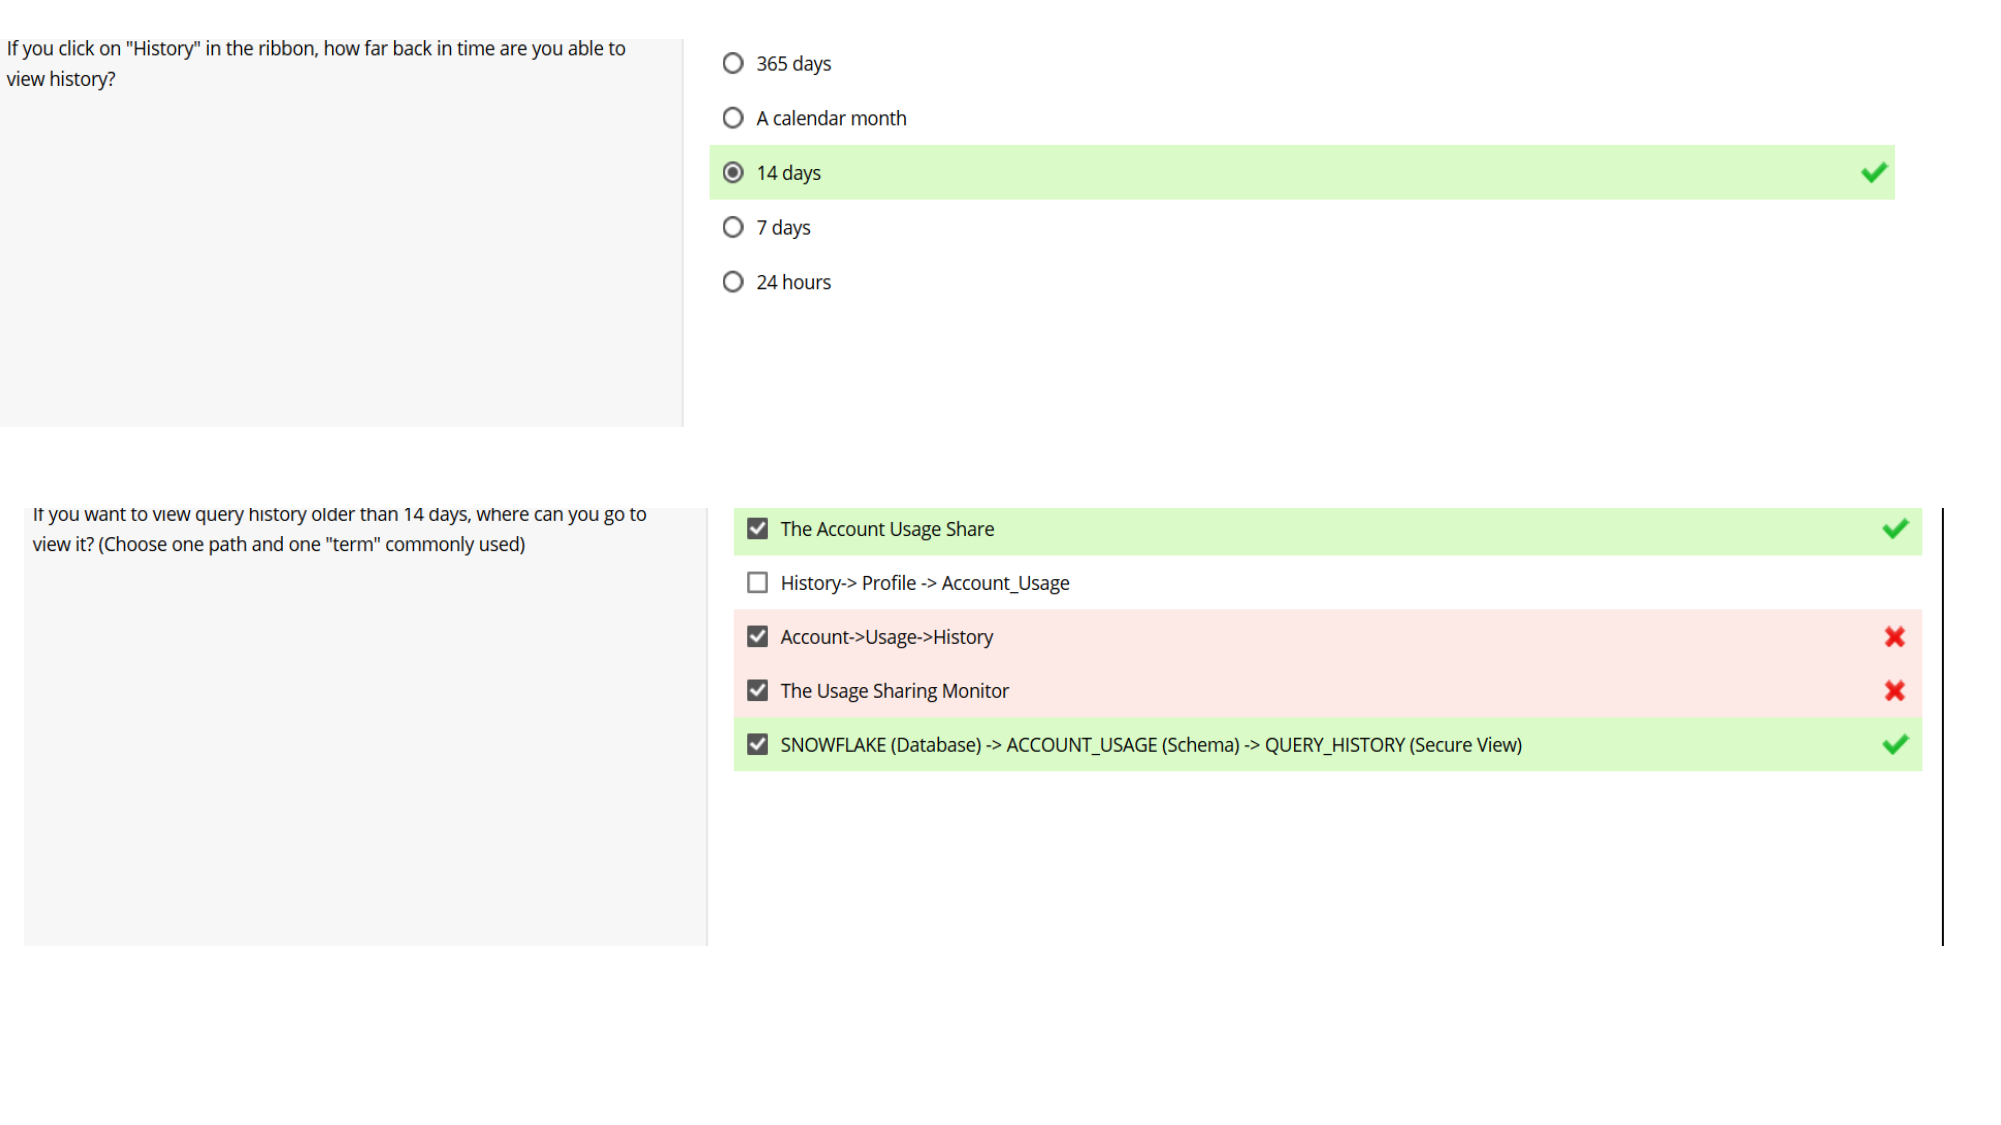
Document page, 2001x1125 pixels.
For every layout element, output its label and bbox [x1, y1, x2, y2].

picture [0, 39, 1895, 427]
picture [24, 508, 1944, 946]
